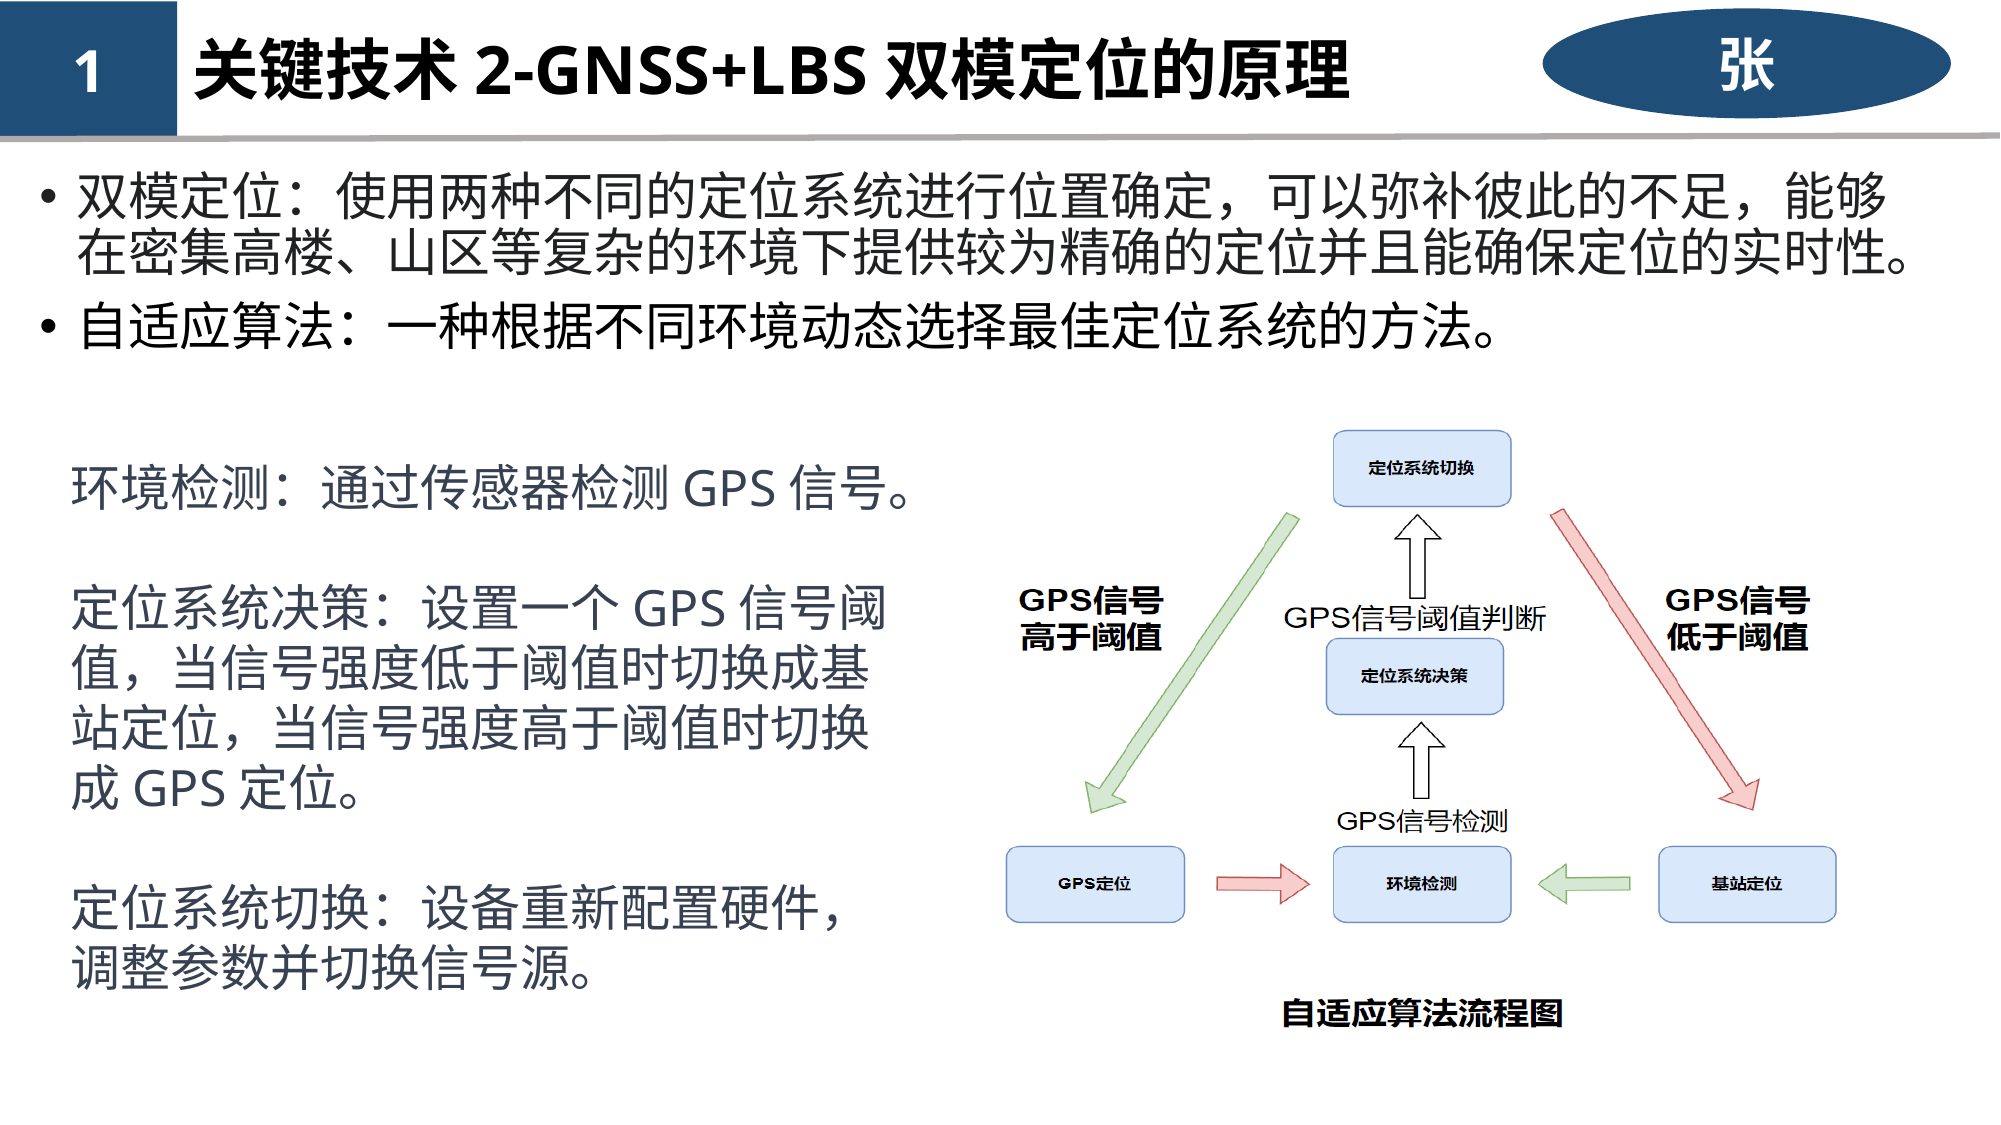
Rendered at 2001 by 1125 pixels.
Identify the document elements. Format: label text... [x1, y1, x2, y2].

text_box 1 [0, 1, 178, 135]
text_box 关键技术2-GNSS+LBS双模定位的原理 [177, 20, 1534, 116]
text_box 双模定位：使用两种不同的定位系统进行位置确定，可以弥补彼此的不足，能够在密集高楼、山区等复杂的环境下提供较为精确的定位并且能确保定位的实时性。 自适应算法：一种根据不同环境动态选择最佳定位系统的方法。 [24, 163, 1936, 415]
text_box 张 [1542, 8, 1951, 119]
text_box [0, 135, 2000, 140]
picture [988, 378, 1884, 1087]
text_box [193, 415, 988, 547]
text_box 环境检测：通过传感器检测GPS信号。 定位系统决策：设置一个GPS信号阈值，当信号强度低于阈值时切换成基站定位，当信号强度高于阈值时切换成GPS定位。 定位系统切换：设备重新配置硬件，调整参数并切换信号源。 [55, 448, 921, 1011]
